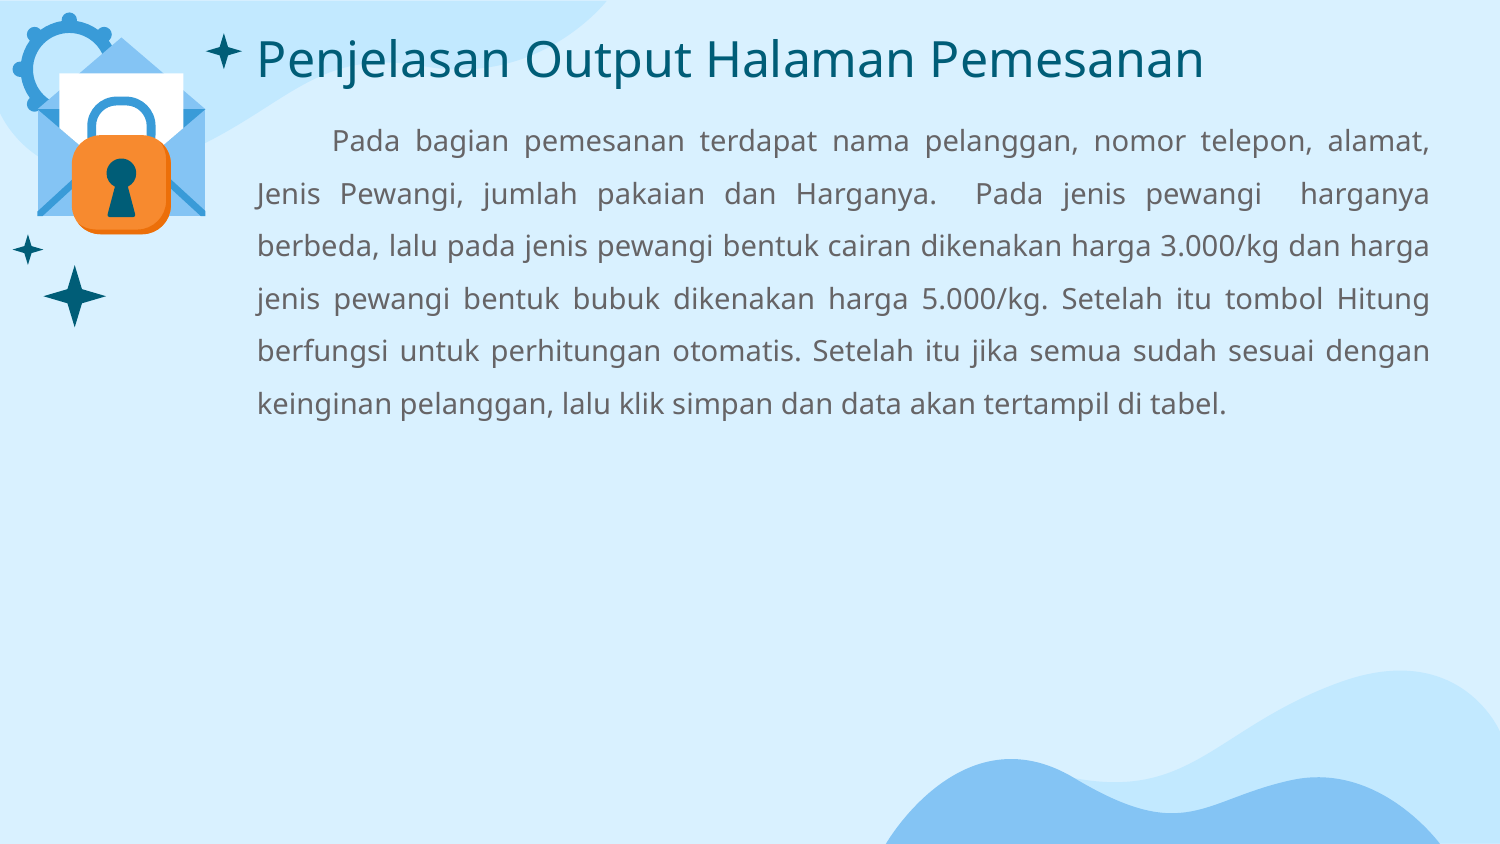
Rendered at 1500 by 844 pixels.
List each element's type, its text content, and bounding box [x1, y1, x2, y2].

text_box Pada bagian pemesanan terdapat nama pelanggan, nomor telepon, alamat, Jenis Pewangi, jumlah pakaian dan Harganya. Pada jenis pewangi harganya berbeda, lalu pada jenis pewangi bentuk cairan dikenakan harga 3.000/kg dan harga jenis pewangi bentuk bubuk dikenakan harga 5.000/kg. Setelah itu tombol Hitung berfungsi untuk perhitungan otomatis. Setelah itu jika semua sudah sesuai dengan keinginan pelanggan, lalu klik simpan dan data akan tertampil di tabel. [242, 90, 1447, 814]
text_box Penjelasan Output Halaman Pemesanan [242, 11, 1447, 90]
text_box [12, 12, 243, 328]
